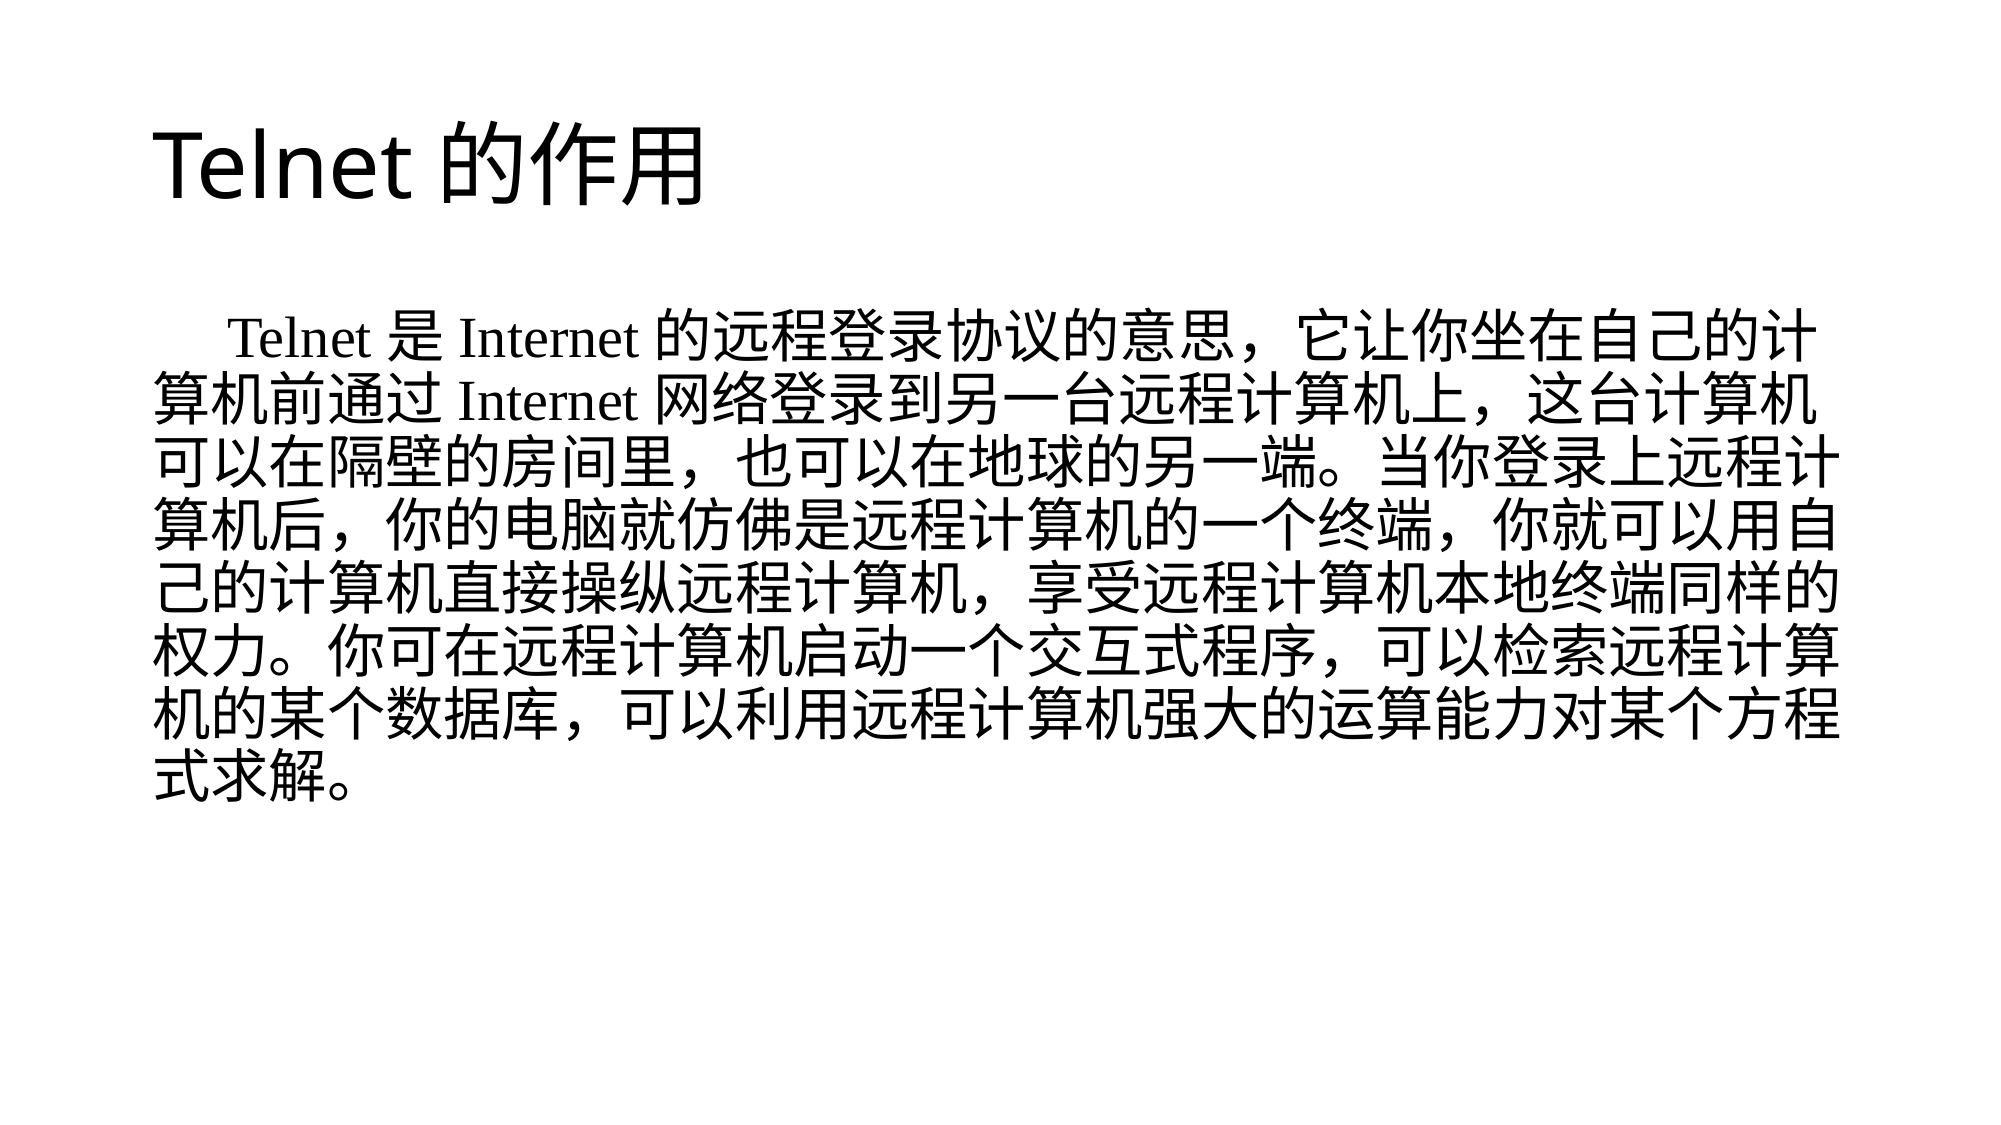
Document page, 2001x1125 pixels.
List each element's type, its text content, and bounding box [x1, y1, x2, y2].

title Telnet的作用 [137, 59, 1863, 278]
list Telnet是Internet的远程登录协议的意思，它让你坐在自己的计算机前通过Internet网络登录到另一台远程计算机上，这台计算机可以在隔壁的房间里，也可以在地球的另一端。当你登录上远程计算机后，你的电脑就仿佛是远程计算机的一个终端，你就可以用自己的计算机直接操纵远程计算机，享受远程计算机本地终端同样的权力。你可在远程计算机启动一个交互式程序，可以检索远程计算机的某个数据库，可以利用远程计算机强大的运算能力对某个方程式求解。 [137, 299, 1863, 1014]
